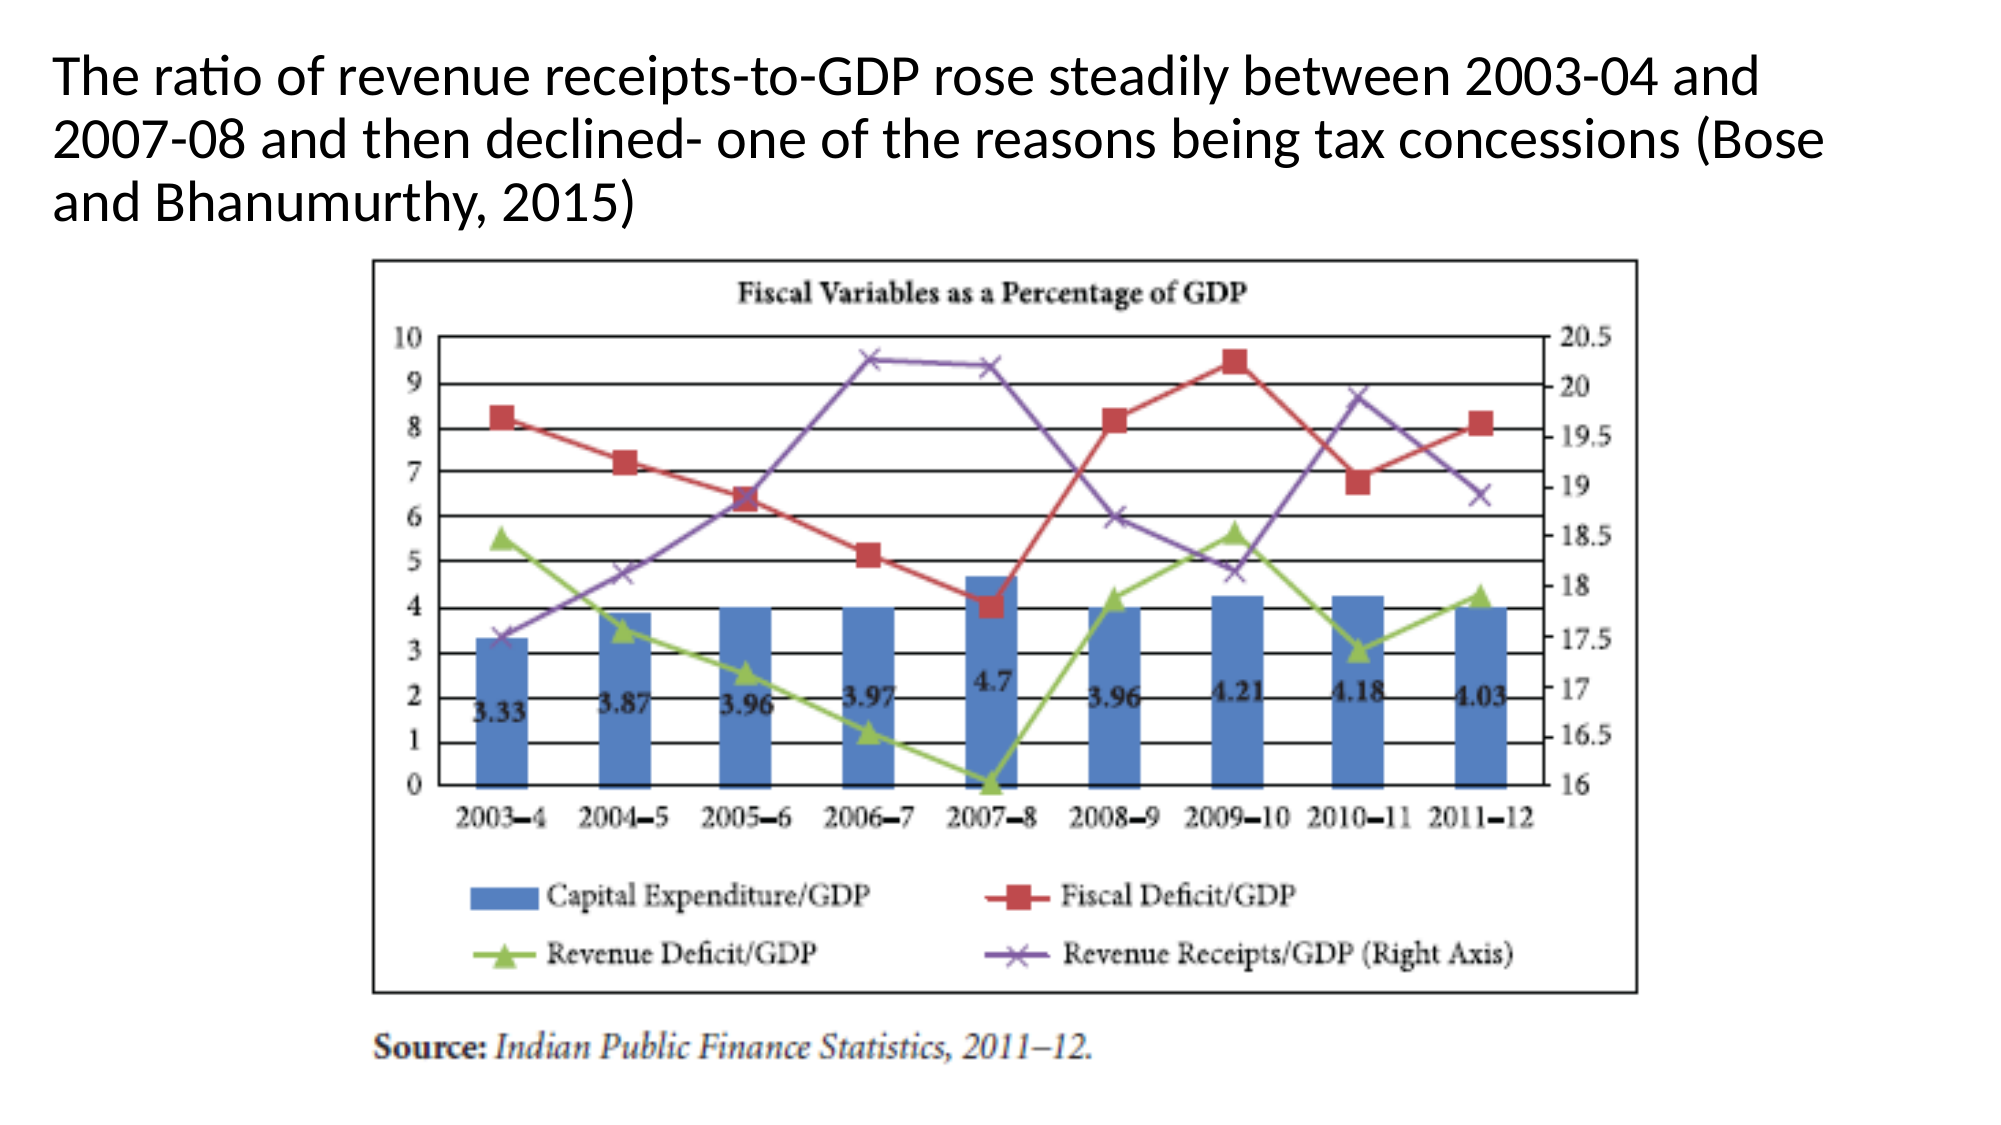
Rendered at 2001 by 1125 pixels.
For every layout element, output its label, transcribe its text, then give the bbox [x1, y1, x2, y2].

picture [362, 249, 1650, 1082]
list The ratio of revenue receipts-to-GDP rose steadily between 2003-04 and 2007-08 and then declined- one of the reasons being tax concessions (Bose and Bhanumurthy, 2015) [37, 37, 1863, 275]
